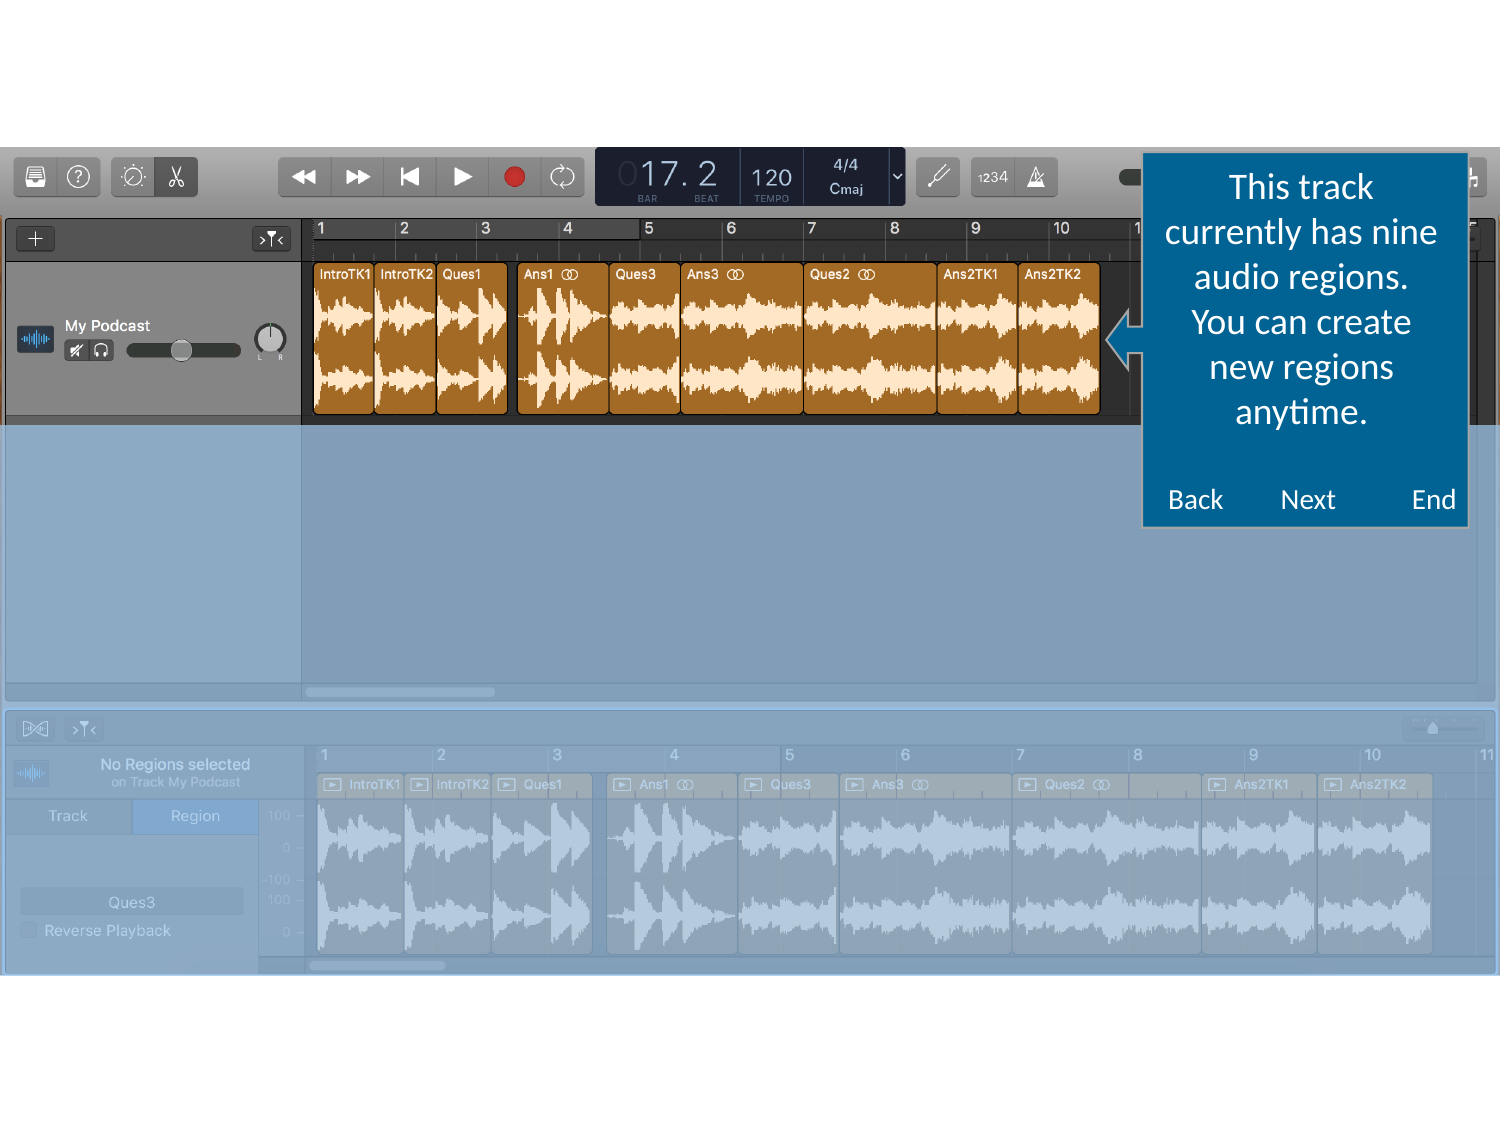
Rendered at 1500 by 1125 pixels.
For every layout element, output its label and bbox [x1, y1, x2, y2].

picture [0, 147, 1500, 975]
